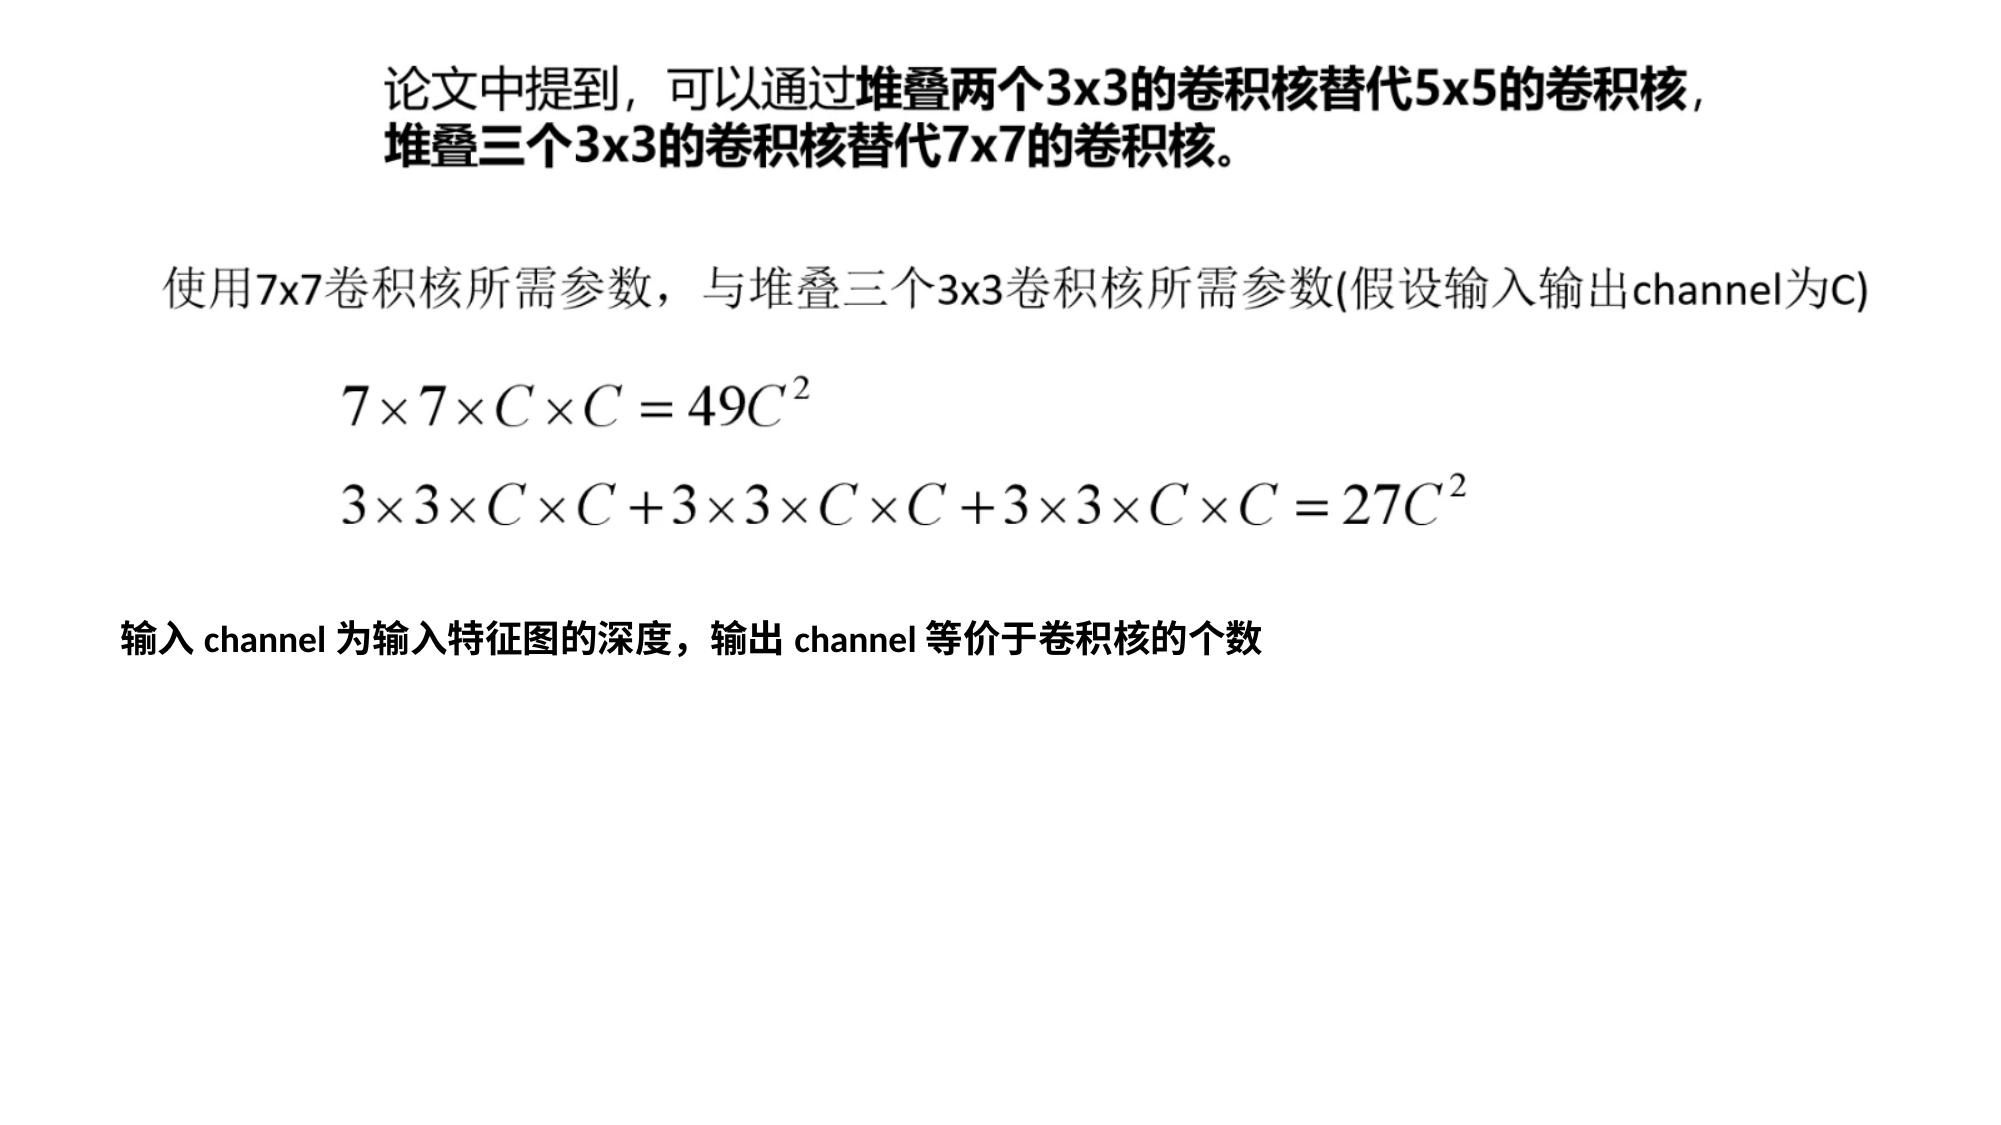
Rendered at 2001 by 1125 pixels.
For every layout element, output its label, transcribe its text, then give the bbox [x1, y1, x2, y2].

picture [97, 51, 1903, 534]
text_box 输入channel为输入特征图的深度，输出channel等价于卷积核的个数 [105, 607, 1279, 667]
